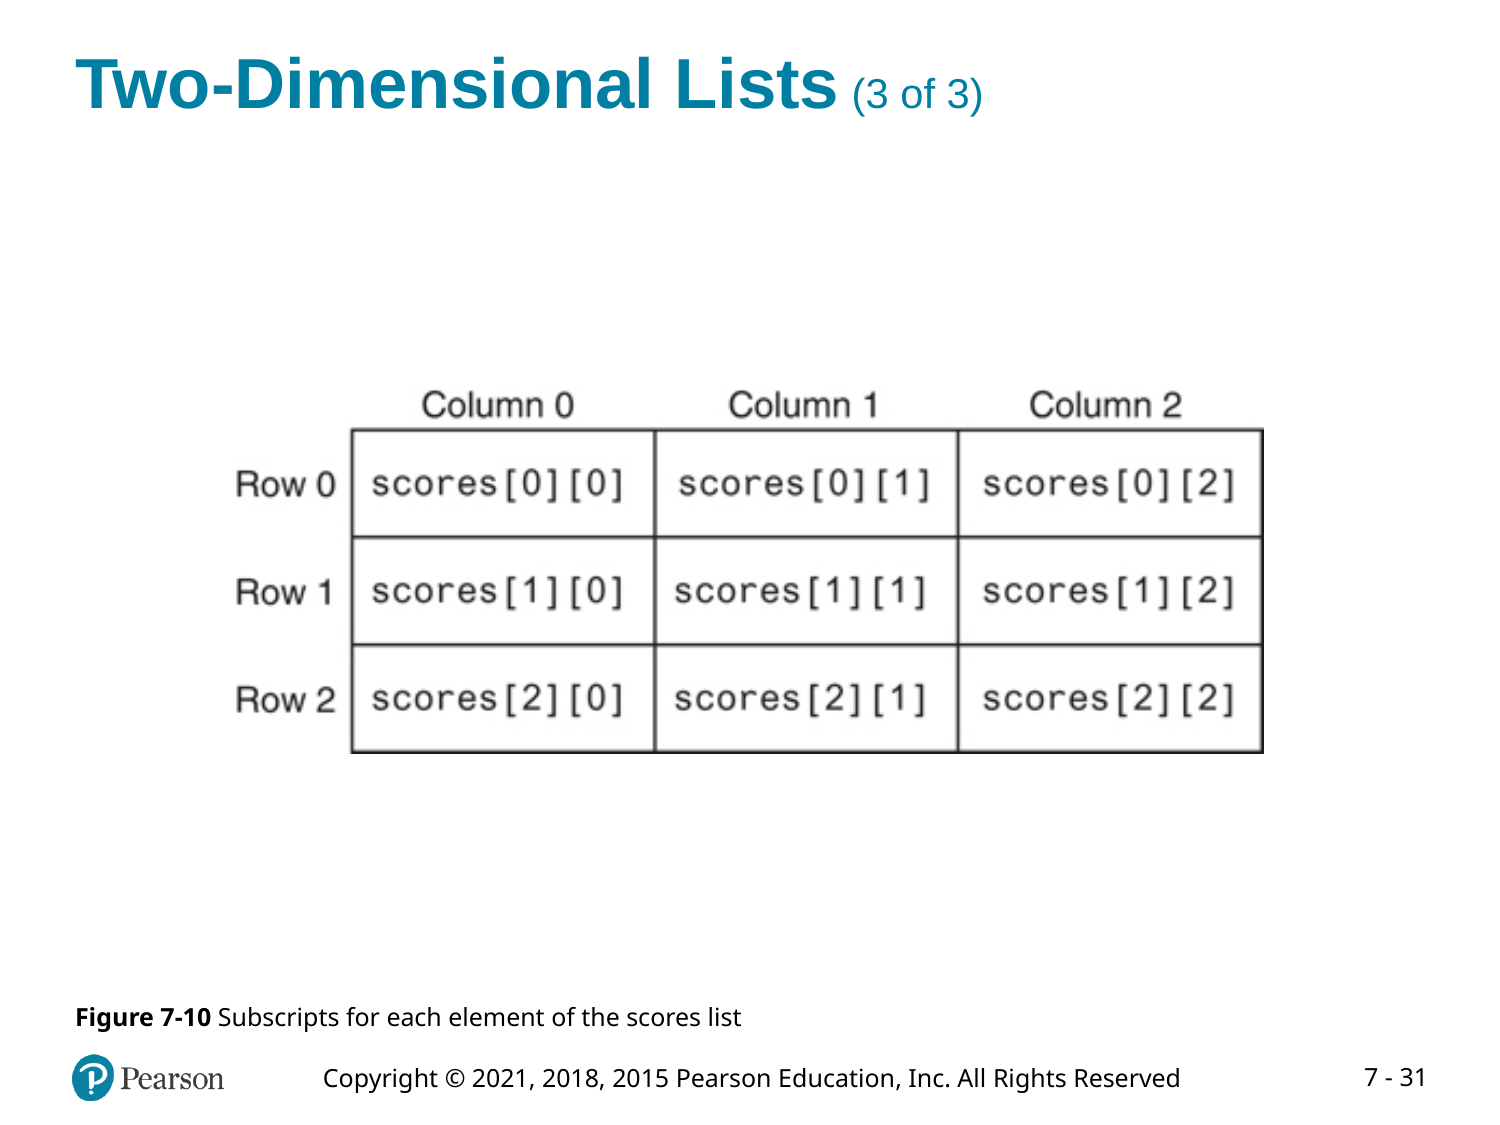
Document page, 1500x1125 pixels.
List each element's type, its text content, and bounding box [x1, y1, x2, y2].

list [235, 387, 1265, 755]
picture [99, 1054, 224, 1101]
picture [72, 1054, 89, 1072]
picture [81, 1064, 107, 1089]
list Figure 7-10 Subscripts for each element of the scores list [75, 880, 1425, 1031]
title Two-Dimensional Lists (3 of 3) [75, 37, 1425, 163]
picture [72, 1087, 83, 1101]
